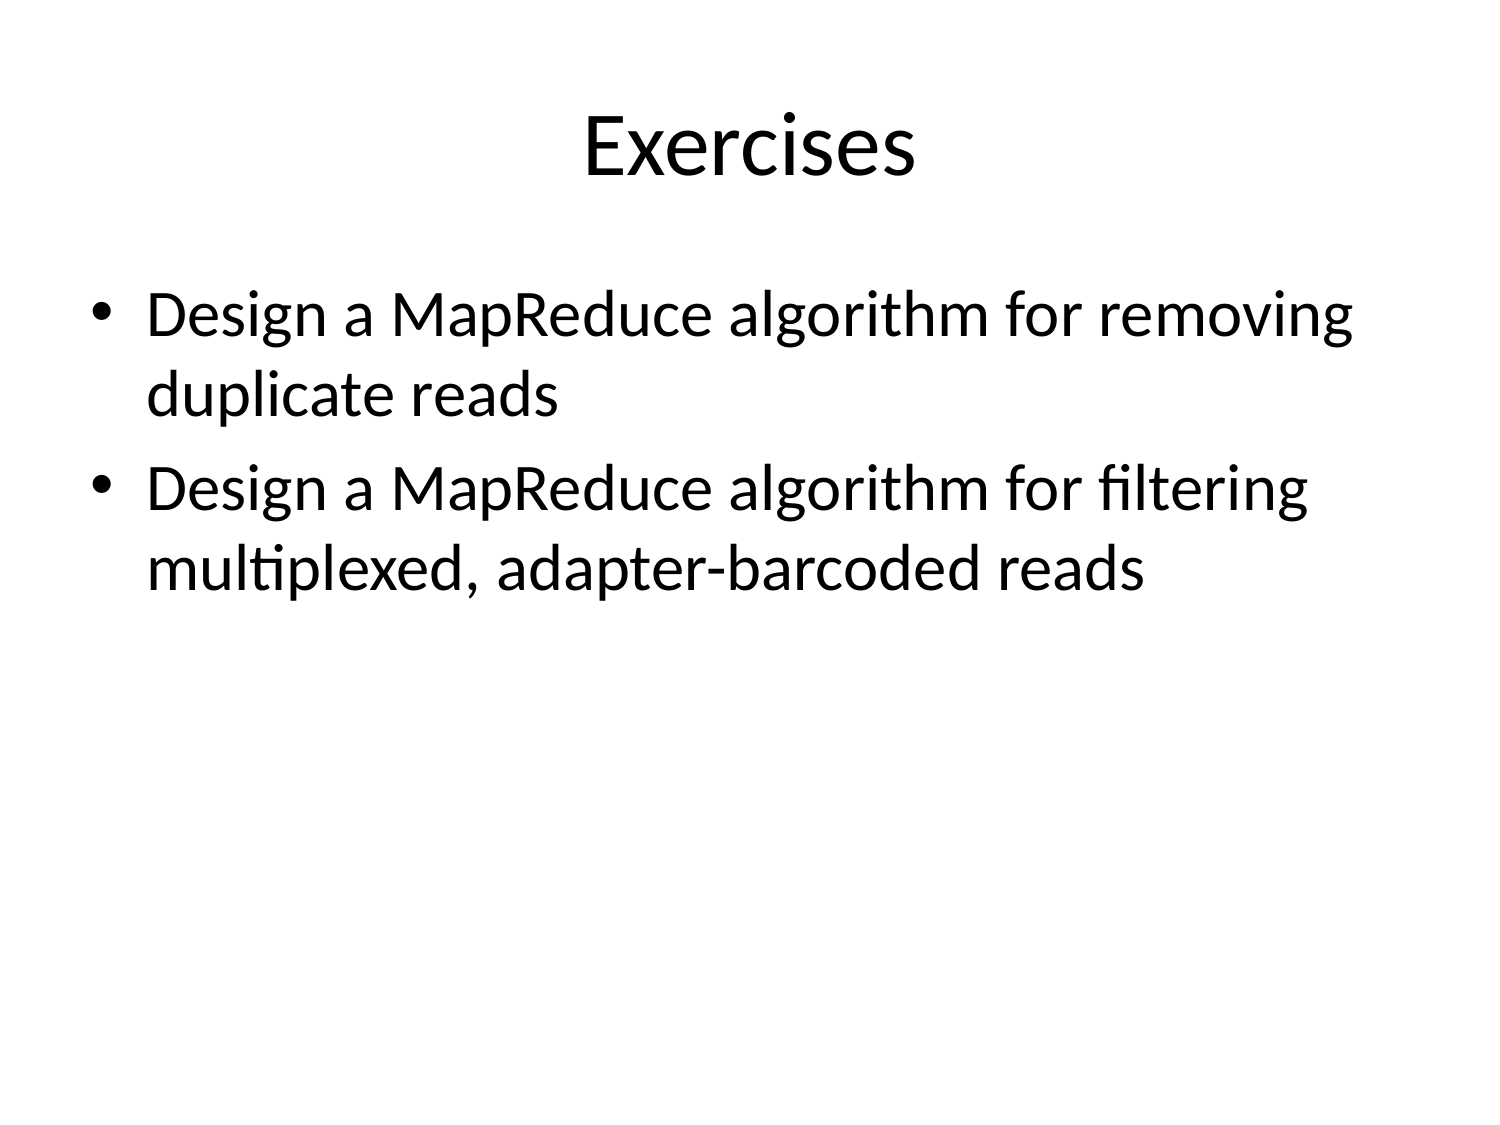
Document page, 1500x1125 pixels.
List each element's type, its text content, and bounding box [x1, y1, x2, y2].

list Design a MapReduce algorithm for removing duplicate reads Design a MapReduce algorithm for filtering multiplexed, adapter-barcoded reads [75, 262, 1425, 1005]
title Exercises [75, 45, 1425, 233]
